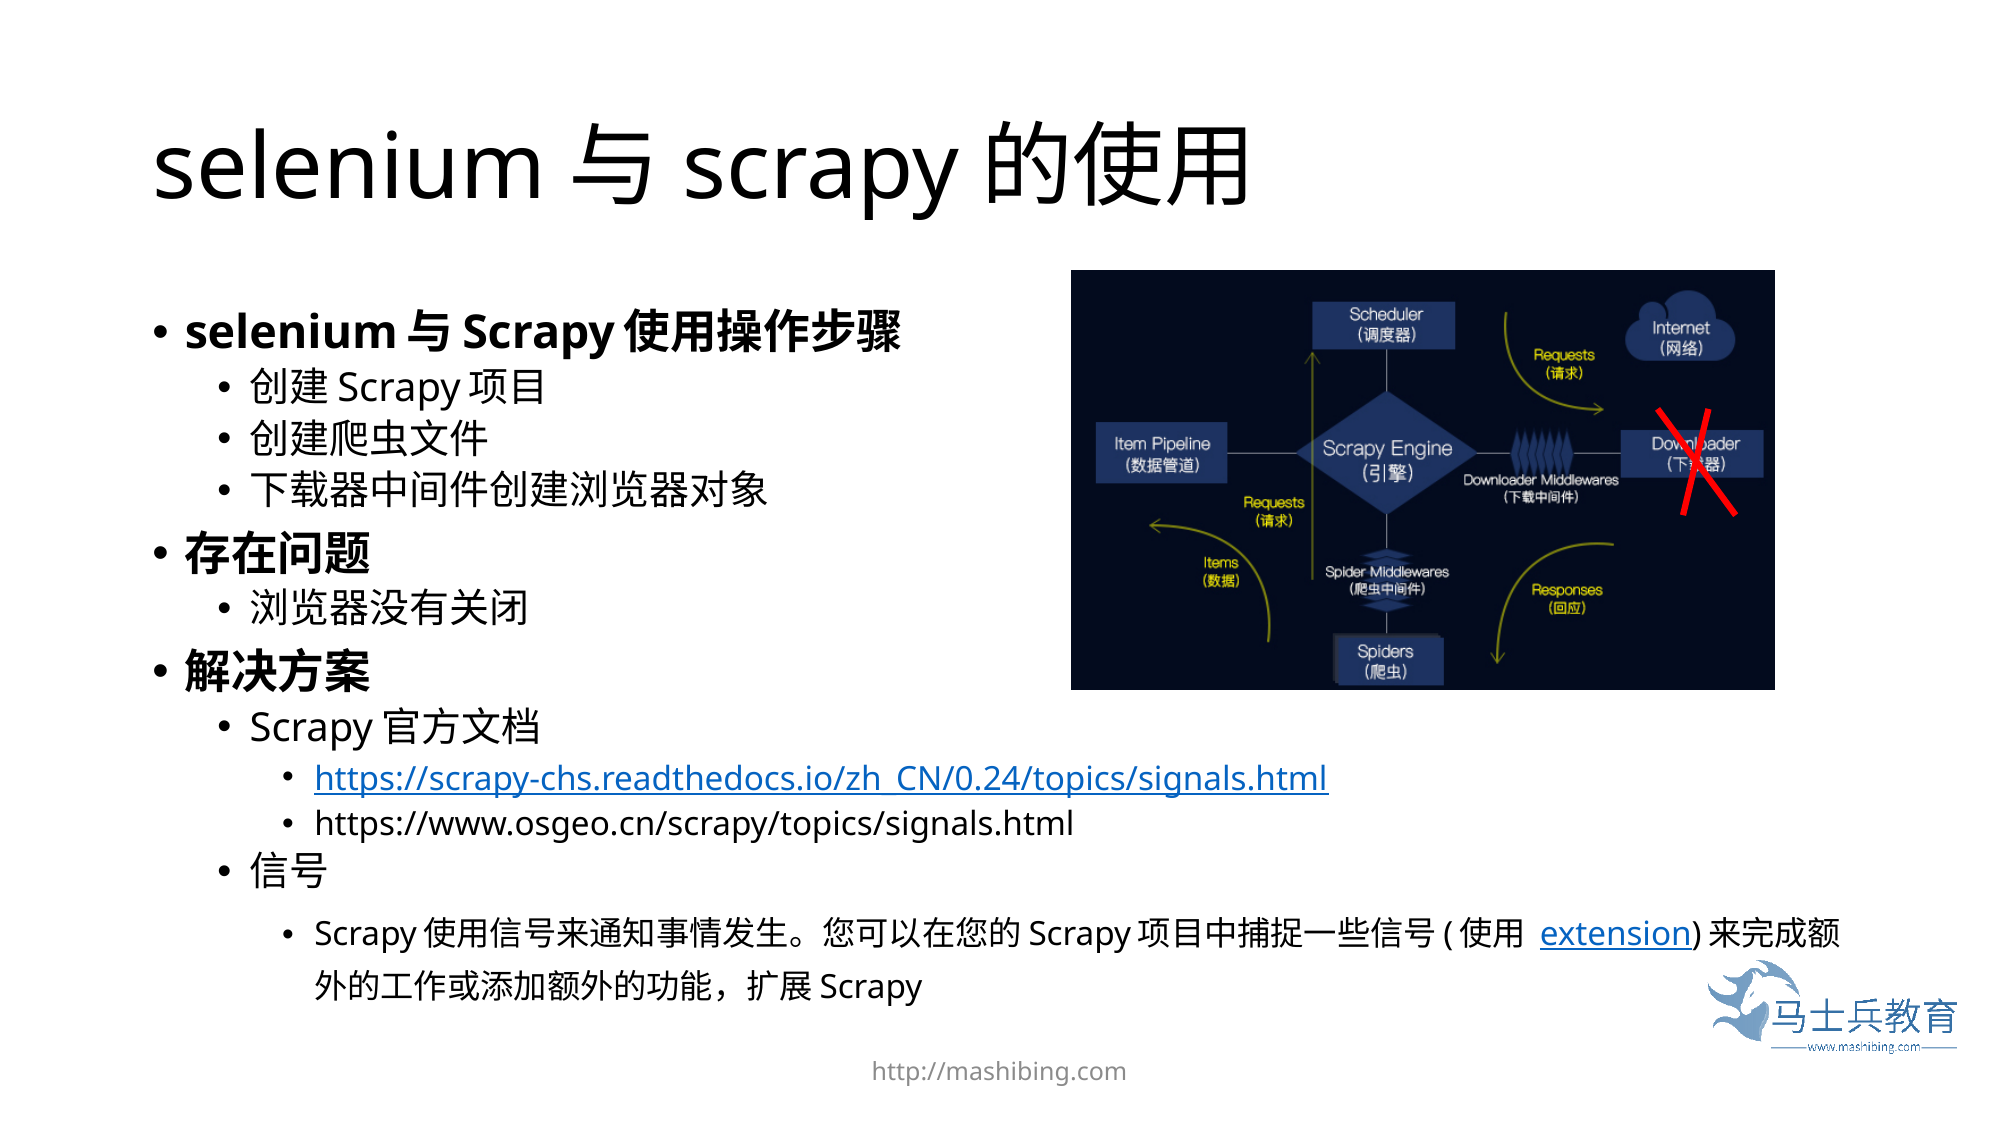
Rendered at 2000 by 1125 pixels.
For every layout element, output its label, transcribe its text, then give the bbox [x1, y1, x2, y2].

picture [1071, 270, 1775, 690]
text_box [1682, 408, 1709, 516]
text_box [1657, 408, 1682, 516]
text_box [1709, 408, 1736, 516]
title selenium与scrapy的使用 [137, 59, 1862, 278]
picture [1696, 924, 1981, 1106]
footer http://mashibing.com [662, 1042, 1338, 1103]
list selenium与Scrapy使用操作步骤 创建Scrapy项目 创建爬虫文件 下载器中间件创建浏览器对象 存在问题 浏览器没有关闭 解决方案 Scrapy官方文档 https://scrapy-chs.readthedocs.io/zh_CN/0.24/topics/signals.html https://www.osgeo.cn/scrapy/topics/signals.html 信号 Scrapy使用信号来通知事情发生。您可以在您的Scrapy项目中捕捉一些信号(使用 extension)来完成额外的工作或添加额外的功能，扩展Scrapy [137, 301, 1862, 1016]
